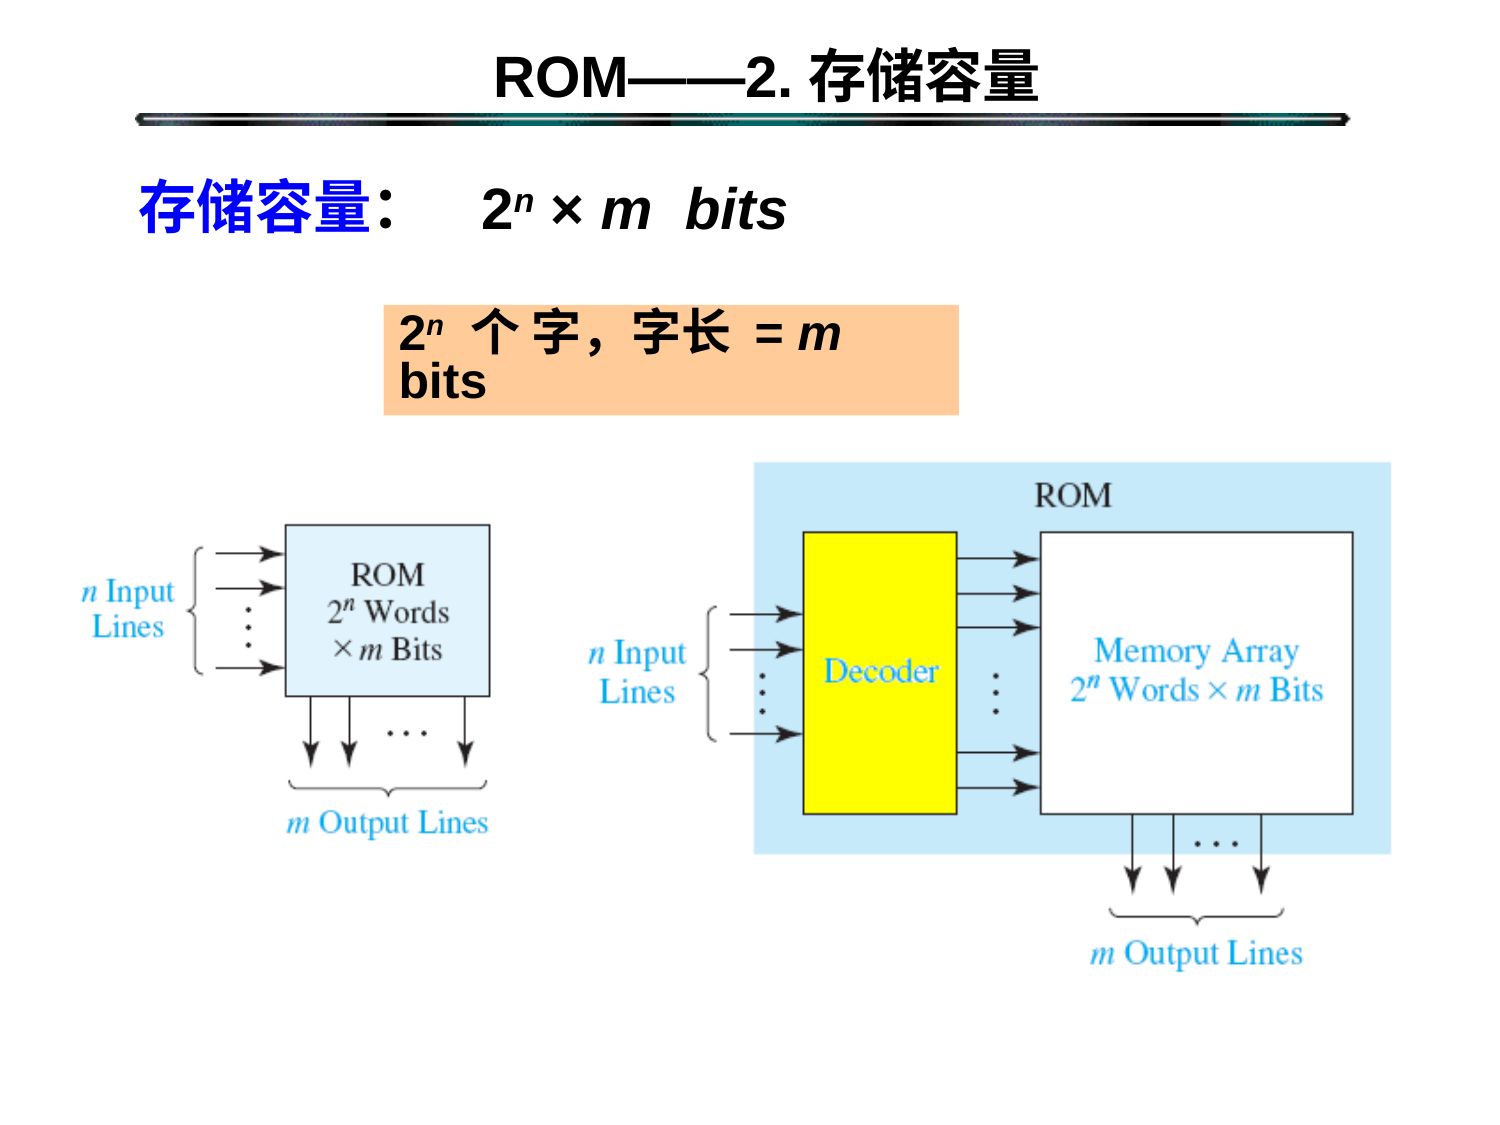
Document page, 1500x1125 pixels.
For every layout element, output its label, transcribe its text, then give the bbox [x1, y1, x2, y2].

text_box 2n 个 字，字长 = m bits [383, 304, 959, 416]
text_box 2n × m bits [466, 177, 939, 249]
text_box ROM——2.存储容量 [478, 31, 1057, 112]
picture [135, 113, 1353, 126]
picture [76, 491, 520, 858]
picture [577, 444, 1412, 977]
text_box 存储容量： [123, 176, 432, 303]
